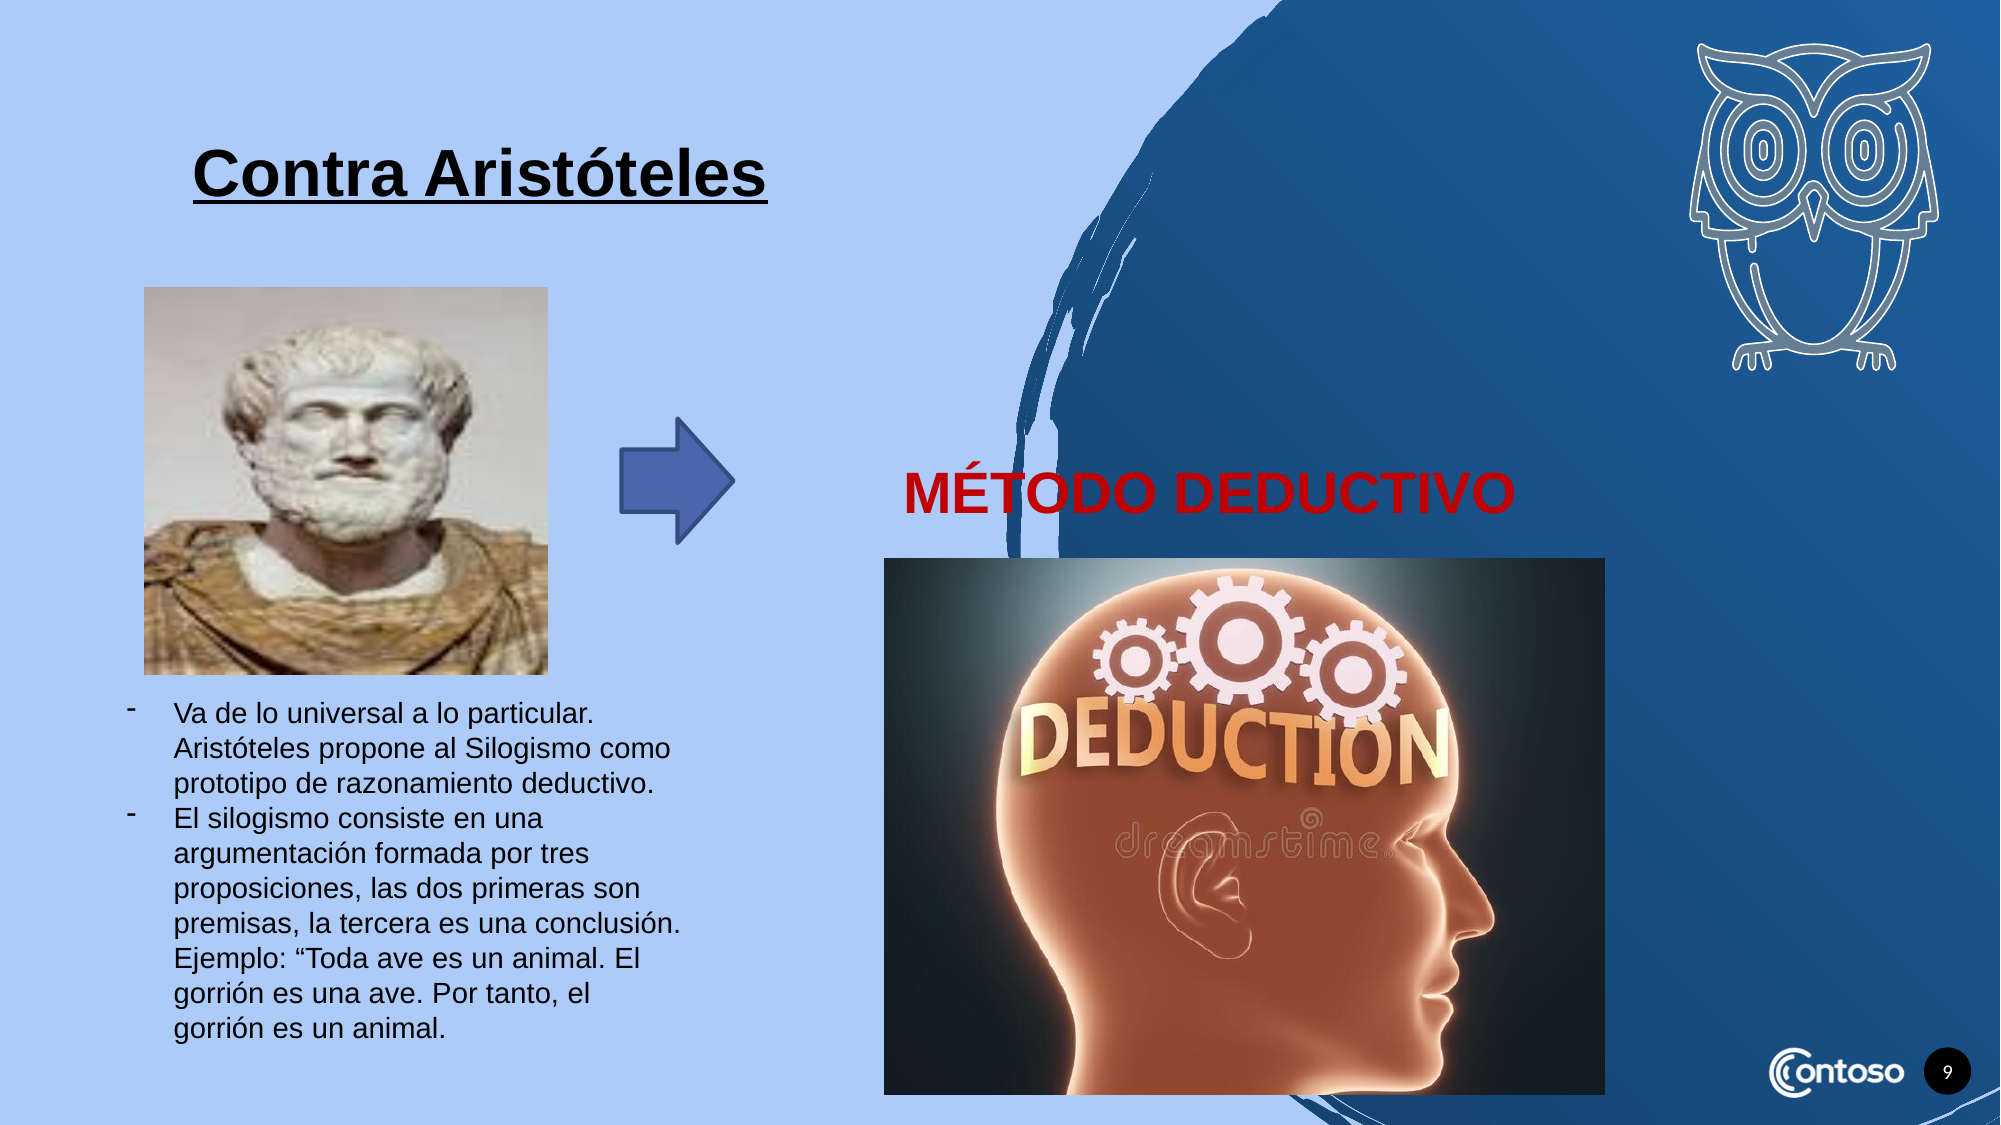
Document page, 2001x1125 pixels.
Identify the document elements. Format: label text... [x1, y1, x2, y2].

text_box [1689, 43, 1939, 371]
picture [1764, 1043, 1909, 1099]
picture [144, 286, 548, 675]
text_box Va de lo universal a lo particular. Aristóteles propone al Silogismo como prototipo de razonamiento deductivo. El silogismo consiste en una argumentación formada por tres proposiciones, las dos primeras son premisas, la tercera es una conclusión. Ejemplo: “Toda ave es un animal. El gorrión es una ave. Por tanto, el gorrión es un animal. [111, 687, 701, 1052]
slide_number 9 [1923, 1047, 1972, 1095]
text_box [619, 416, 736, 545]
picture [884, 558, 1605, 1095]
text_box Contra Aristóteles [177, 122, 1178, 217]
text_box MÉTODO DEDUCTIVO [888, 447, 1532, 533]
